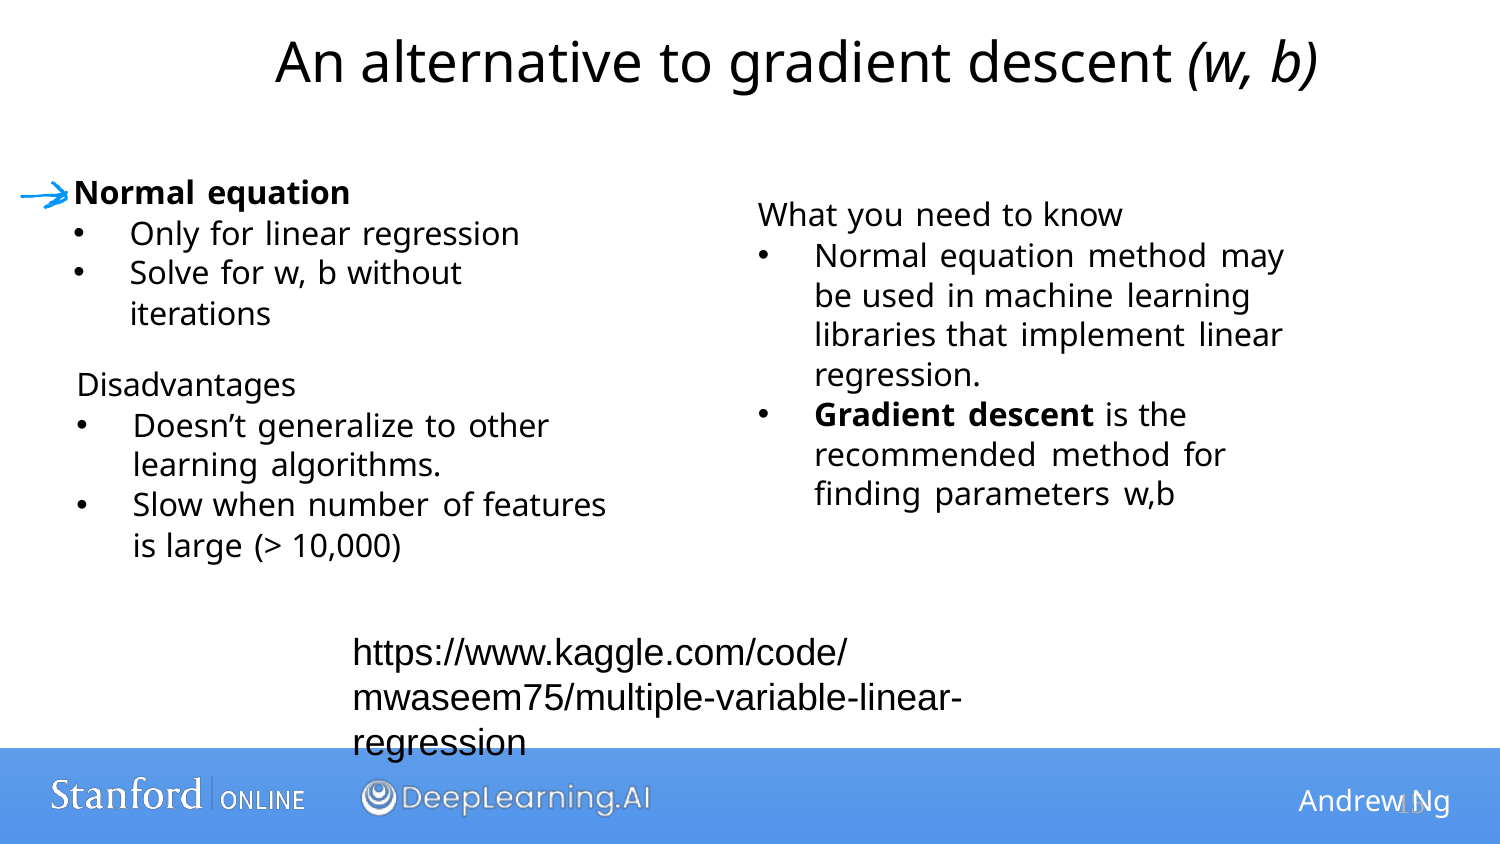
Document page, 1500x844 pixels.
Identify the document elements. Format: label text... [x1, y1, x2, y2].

footer Andrew Ng [1296, 779, 1462, 844]
slide_number 15 [1080, 784, 1425, 827]
picture [20, 181, 69, 210]
text_box What you need to know Normal equation method may be used in machine learning libraries that implement linear regression. Gradient descent is the recommended method for finding parameters w,b [755, 191, 1324, 513]
text_box Normal equation Only for linear regression Solve for w, b without iterations Disadvantages Doesn’t generalize to other learning algorithms. Slow when number of features is large (> 10,000) [71, 169, 649, 564]
text_box https://www.kaggle.com/code/mwaseem75/multiple-variable-linear-regression [337, 620, 1088, 771]
picture [0, 748, 1500, 844]
title An alternative to gradient descent (w, b) [43, 3, 1436, 168]
